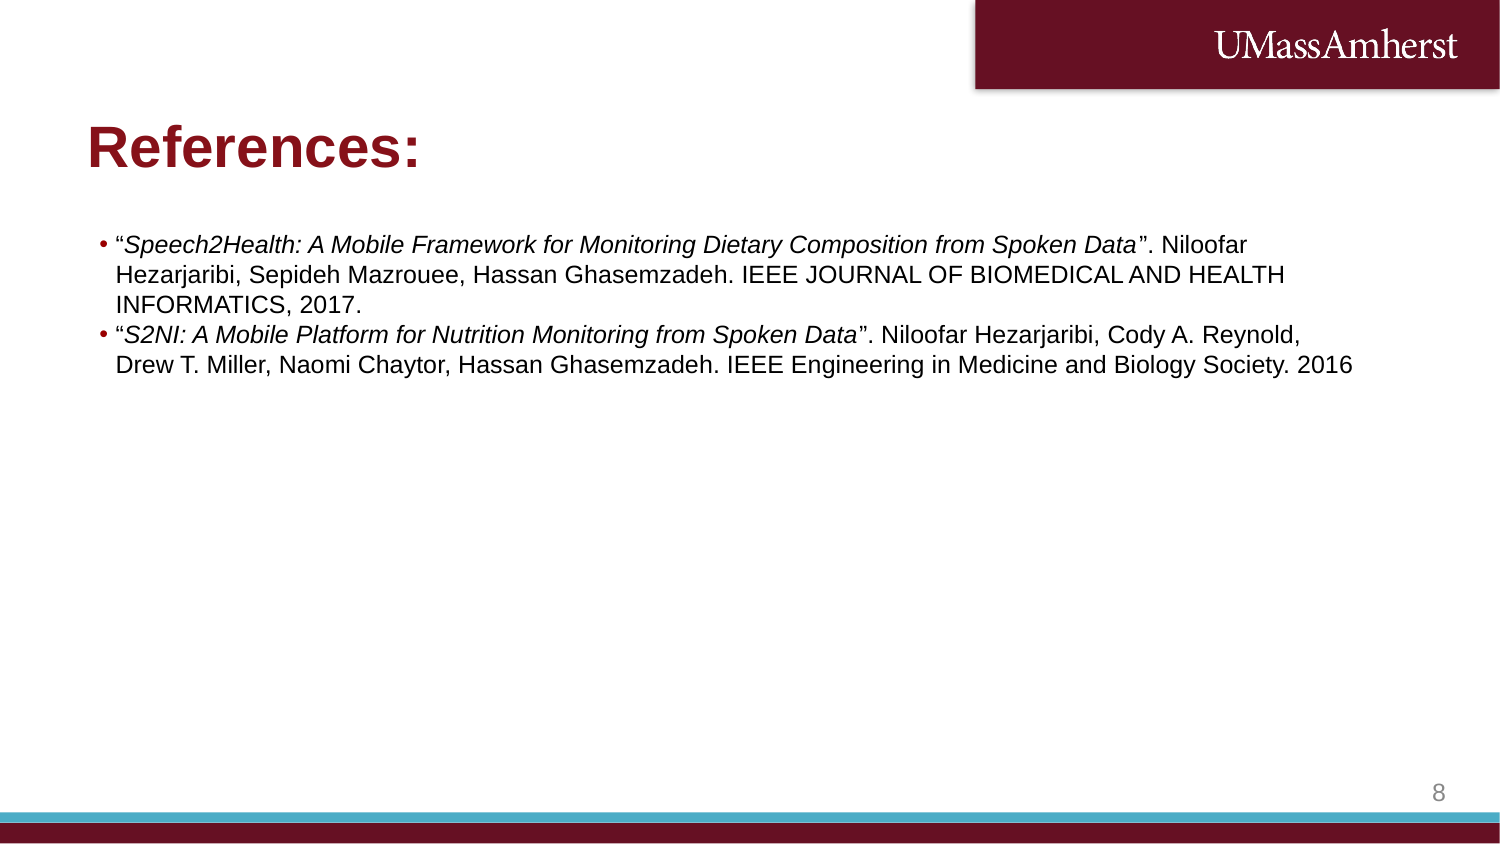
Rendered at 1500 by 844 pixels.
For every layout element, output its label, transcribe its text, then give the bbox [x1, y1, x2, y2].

text_box “Speech2Health: A Mobile Framework for Monitoring Dietary Composition from Spoken Data”. Niloofar Hezarjaribi, Sepideh Mazrouee, Hassan Ghasemzadeh. IEEE JOURNAL OF BIOMEDICAL AND HEALTH INFORMATICS, 2017. “S2NI: A Mobile Platform for Nutrition Monitoring from Spoken Data”. Niloofar Hezarjaribi, Cody A. Reynold, Drew T. Miller, Naomi Chaytor, Hassan Ghasemzadeh. IEEE Engineering in Medicine and Biology Society. 2016 [63, 213, 1374, 753]
text_box References: [72, 53, 1273, 194]
text_box 1 [1111, 769, 1461, 814]
picture [1214, 28, 1458, 59]
